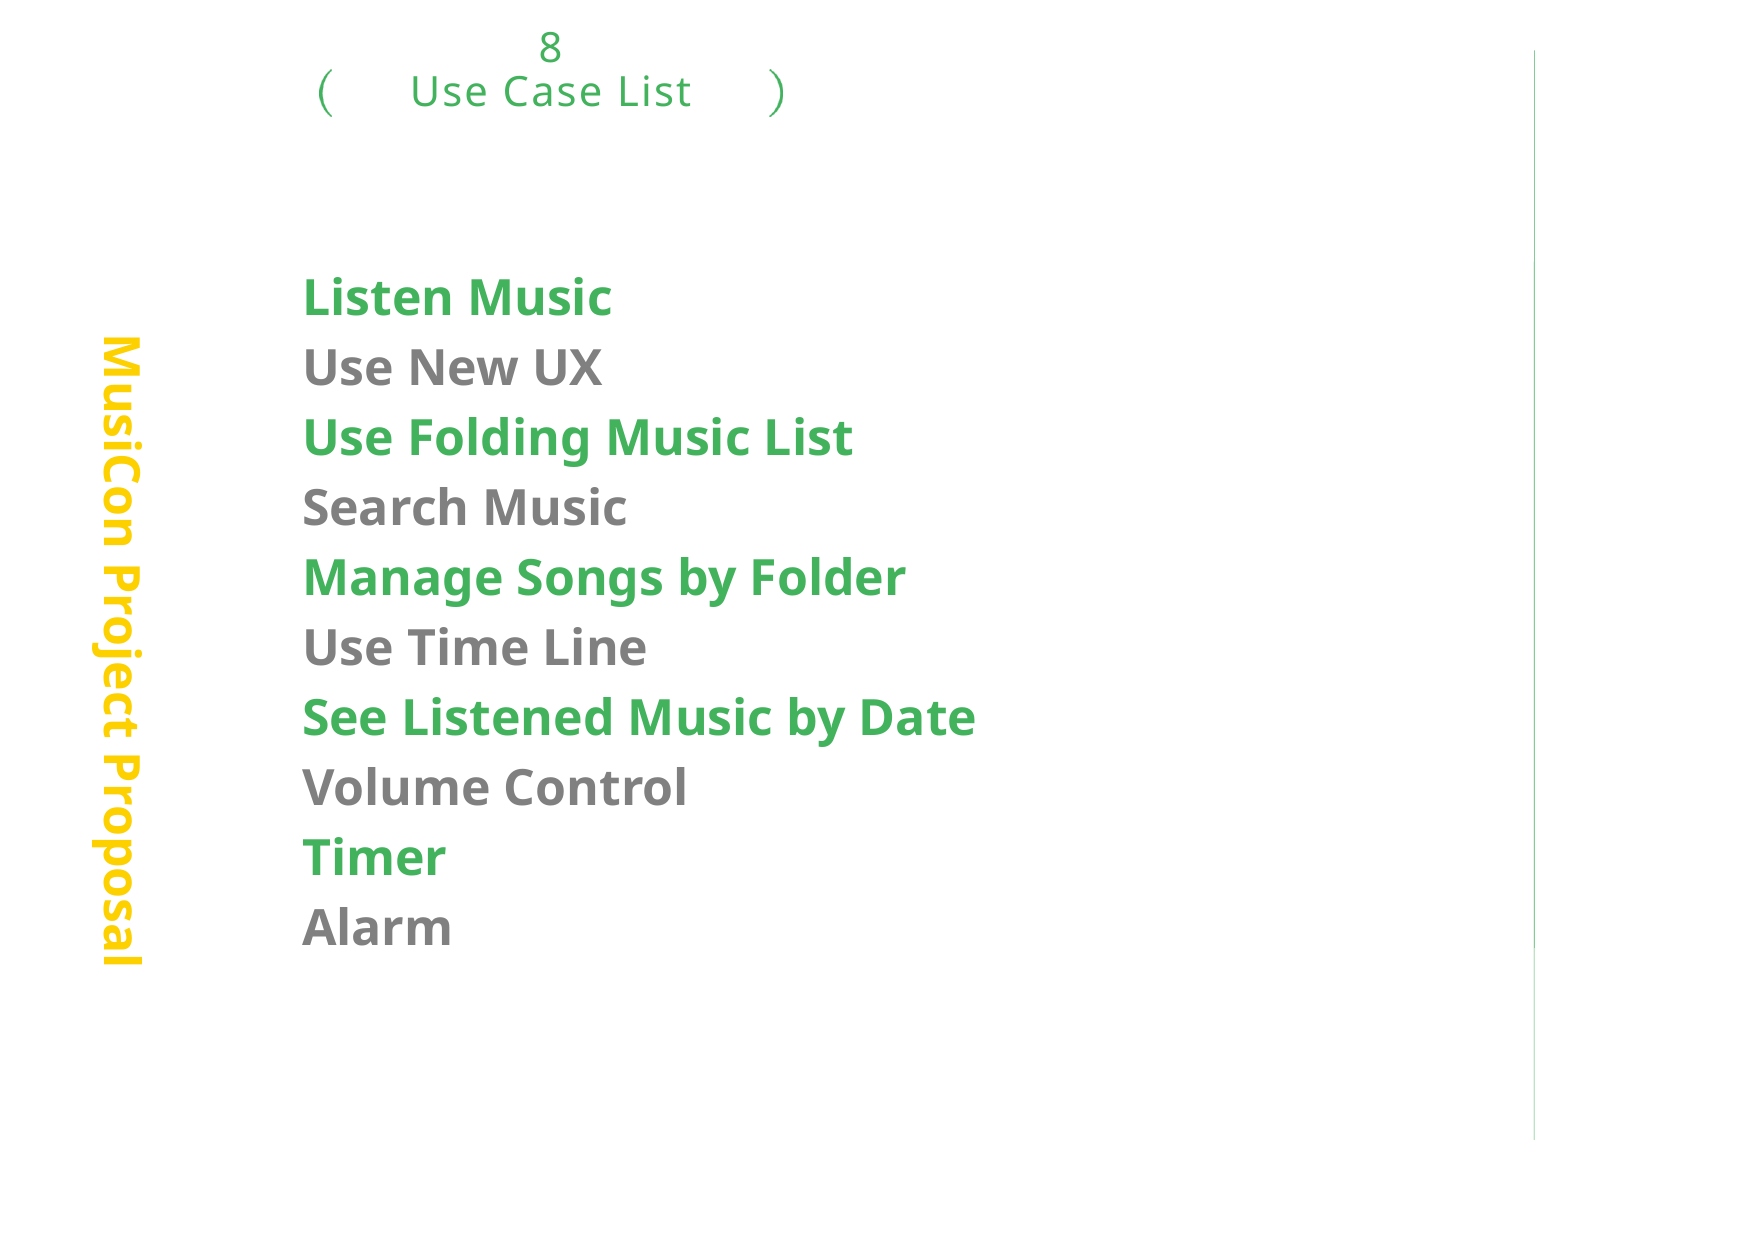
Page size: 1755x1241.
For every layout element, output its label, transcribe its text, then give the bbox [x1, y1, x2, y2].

list MusiCon Project Proposal [67, 209, 151, 1034]
list 8 Use Case List [302, 35, 800, 153]
list Listen Music Use New UX Use Folding Music List Search Music Manage Songs by Folder Use Time Line See Listened Music by Date Volume Control Timer Alarm [302, 265, 1484, 993]
